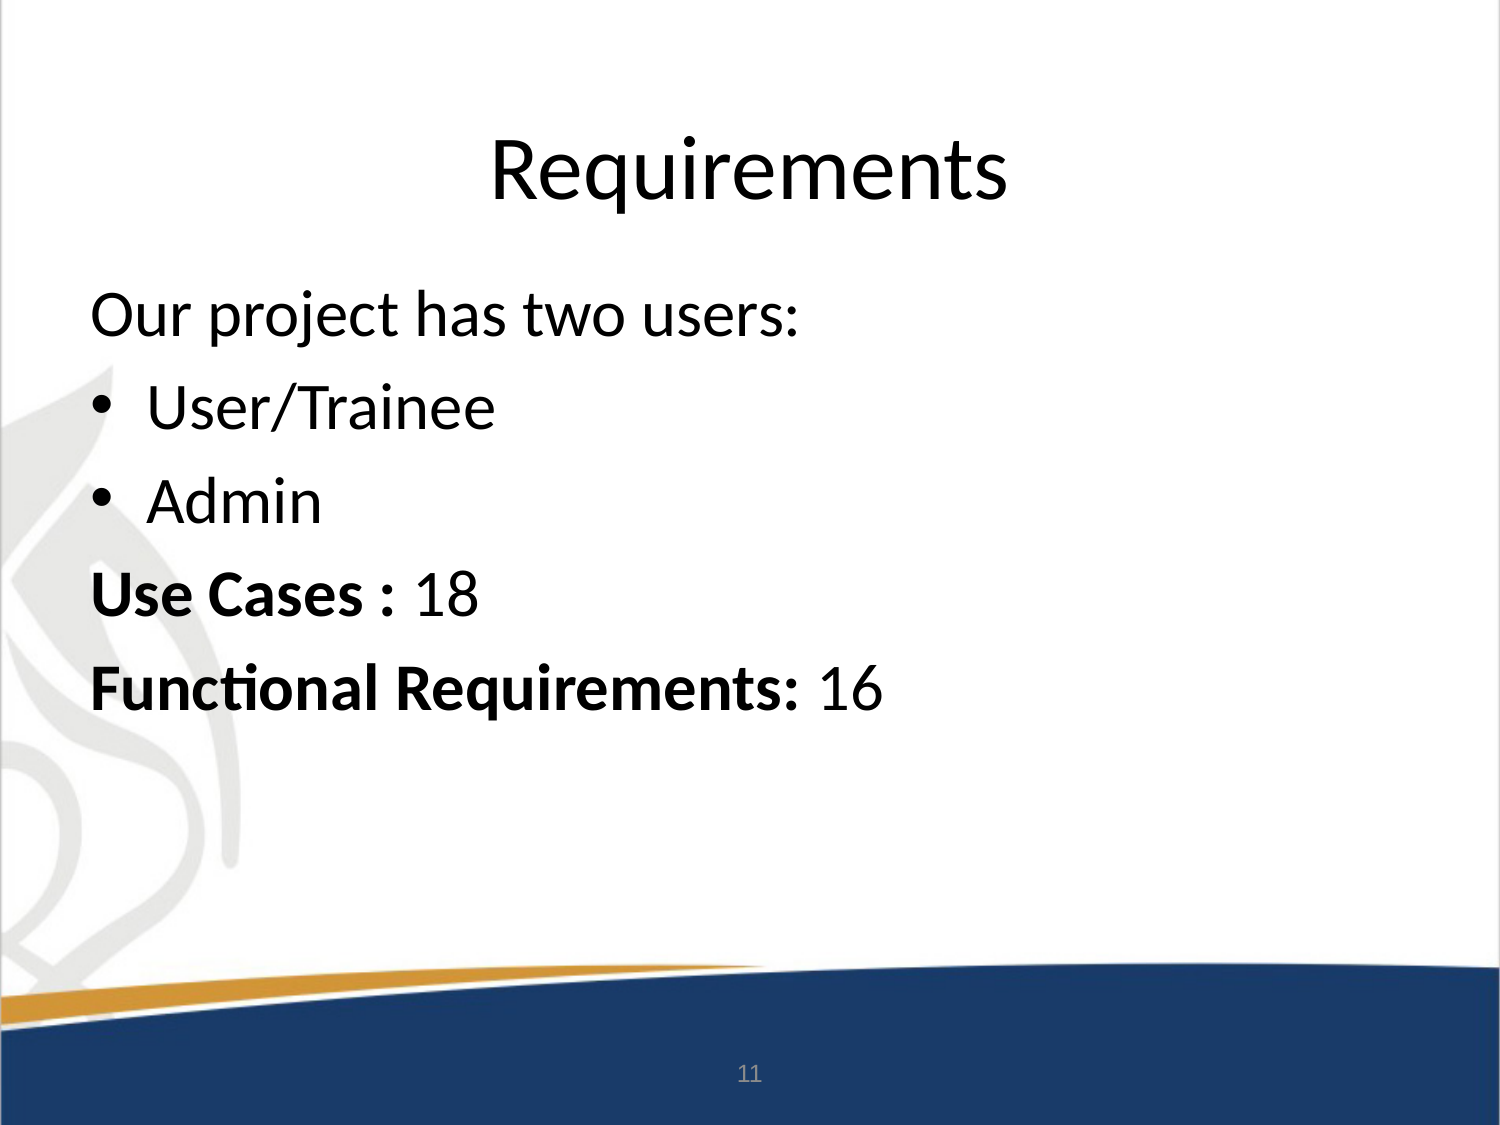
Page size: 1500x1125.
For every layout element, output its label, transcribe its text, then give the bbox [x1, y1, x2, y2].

picture [0, 0, 1500, 1125]
title Requirements [75, 68, 1425, 257]
list Our project has two users: User/Trainee Admin Use Cases : 18 Functional Requirements: 16 [75, 262, 1425, 1005]
footer 11 [512, 1042, 988, 1103]
